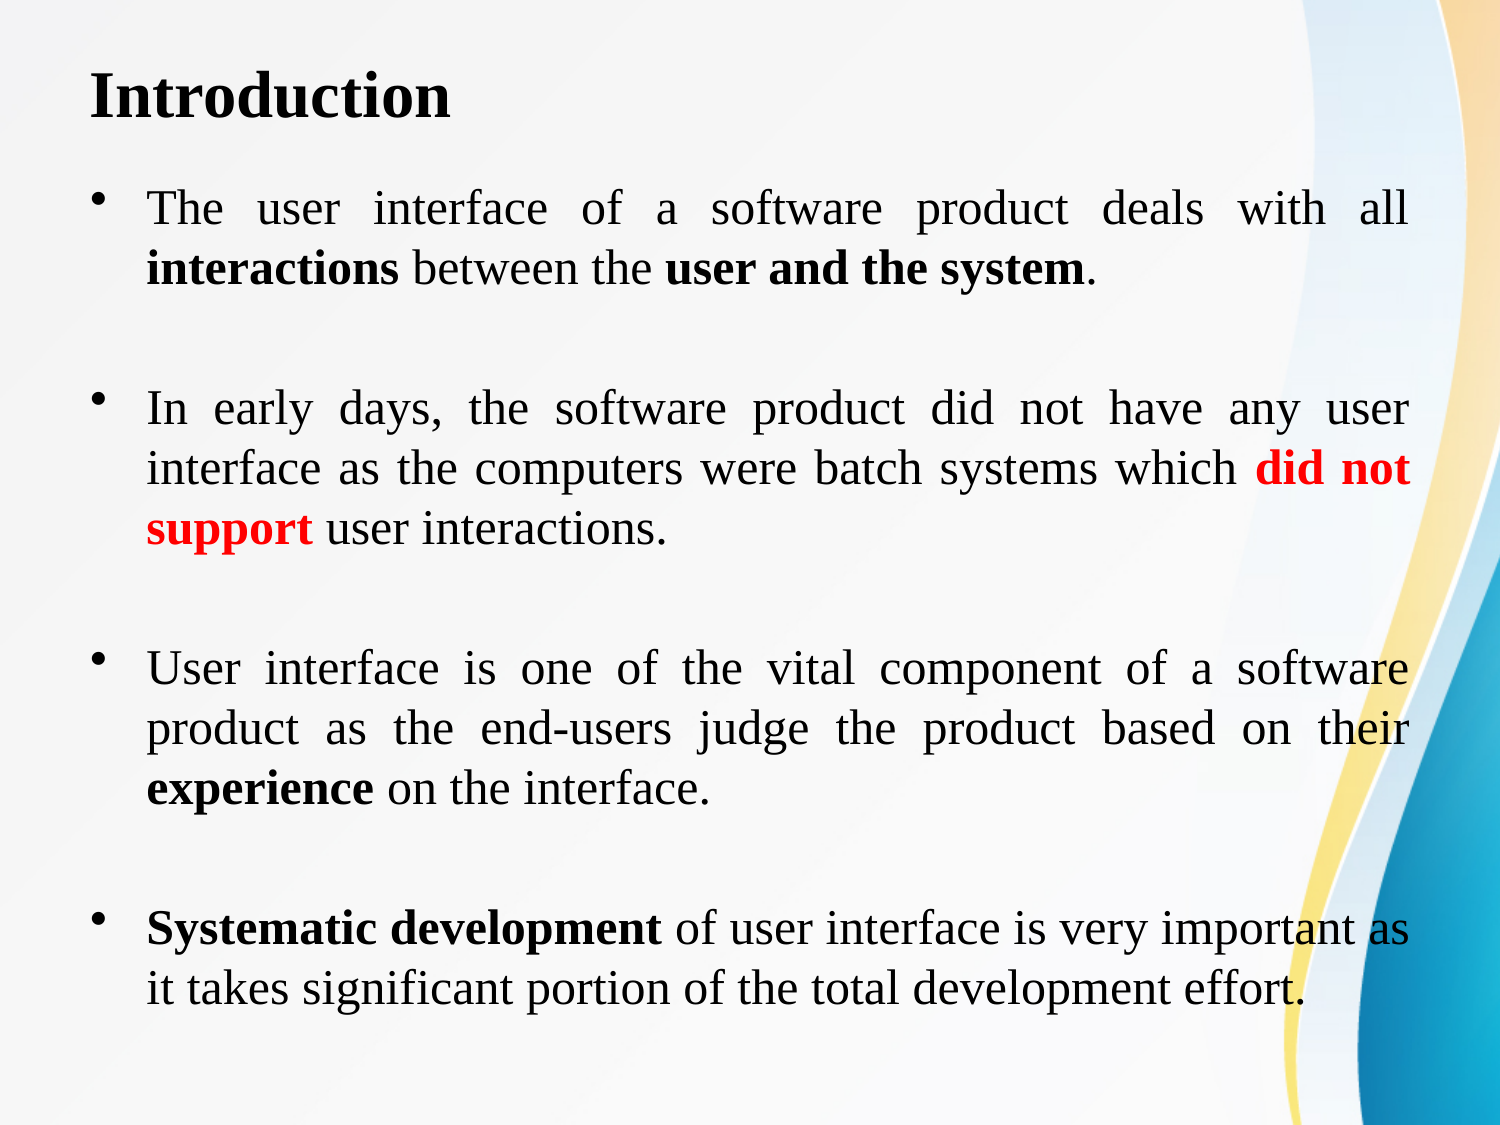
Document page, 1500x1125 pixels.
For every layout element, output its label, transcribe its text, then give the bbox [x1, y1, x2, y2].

slide_number [1074, 1024, 1425, 1103]
picture [0, 0, 1500, 1125]
title Introduction [74, 42, 1426, 139]
list The user interface of a software product deals with all interactions between the user and the system. In early days, the software product did not have any user interface as the computers were batch systems which did not support user interactions. User interface is one of the vital component of a software product as the end-users judge the product based on their experience on the interface. Systematic development of user interface is very important as it takes significant portion of the total development effort. [75, 167, 1426, 1025]
